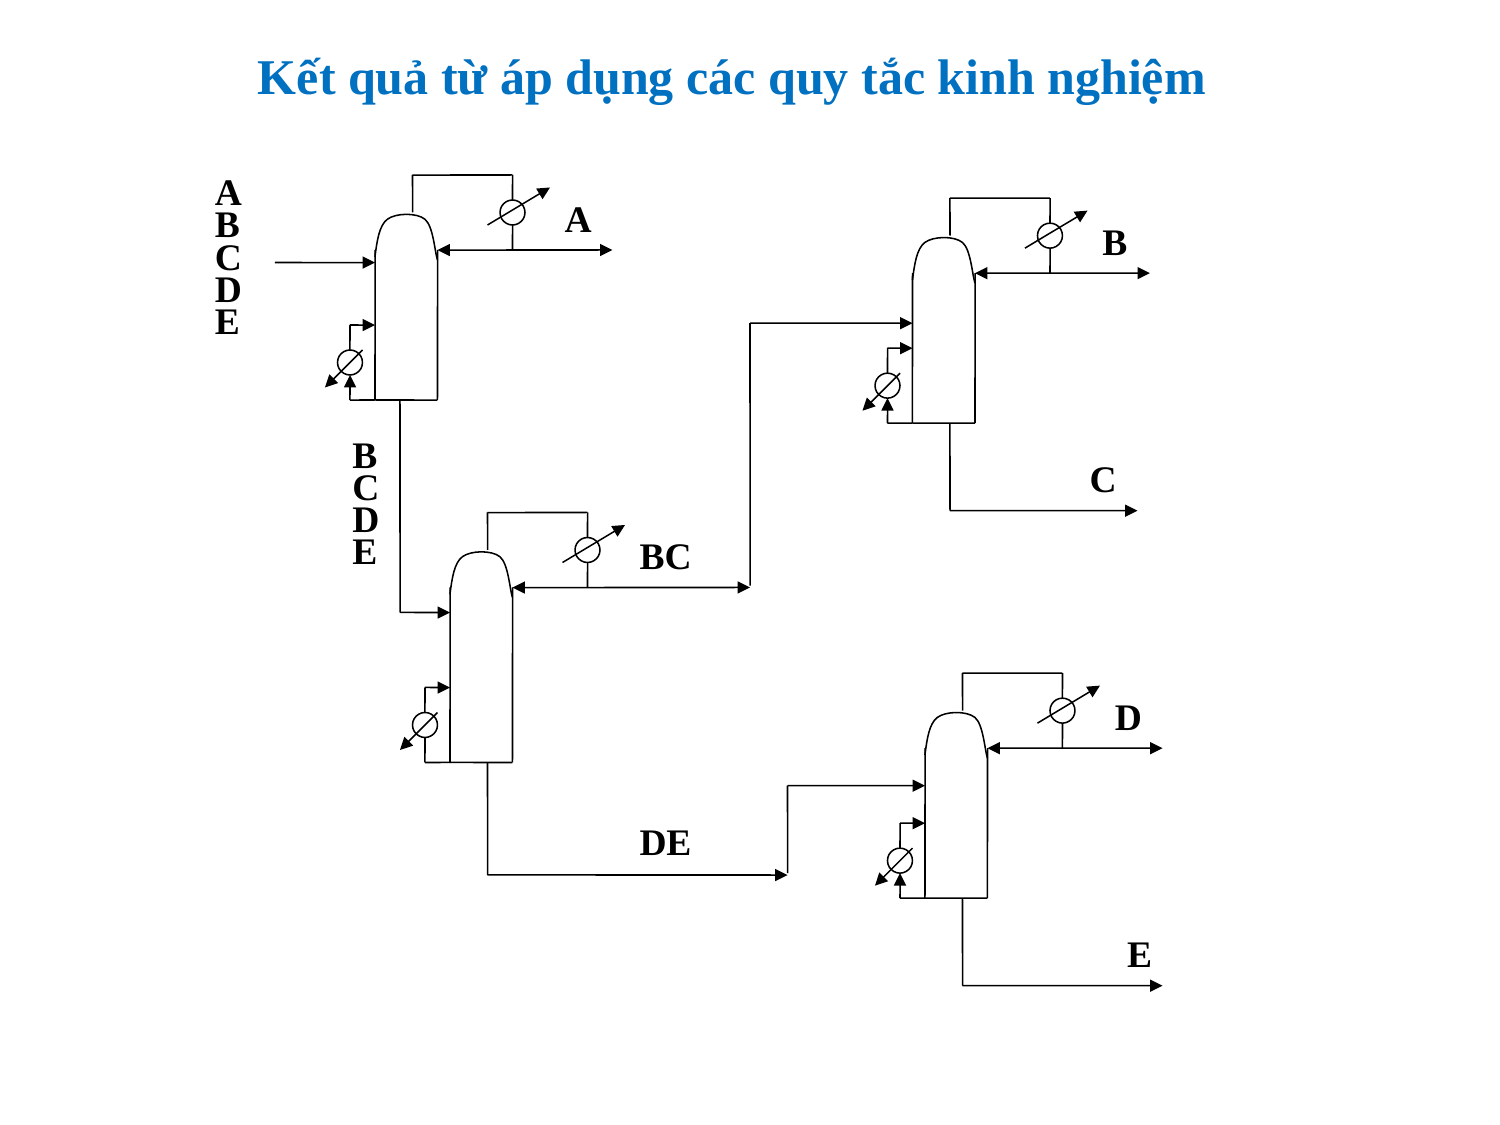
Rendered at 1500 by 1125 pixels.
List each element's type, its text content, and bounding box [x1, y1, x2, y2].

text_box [199, 174, 1201, 986]
text_box Kết quả từ áp dụng các quy tắc kinh nghiệm [243, 37, 1222, 113]
